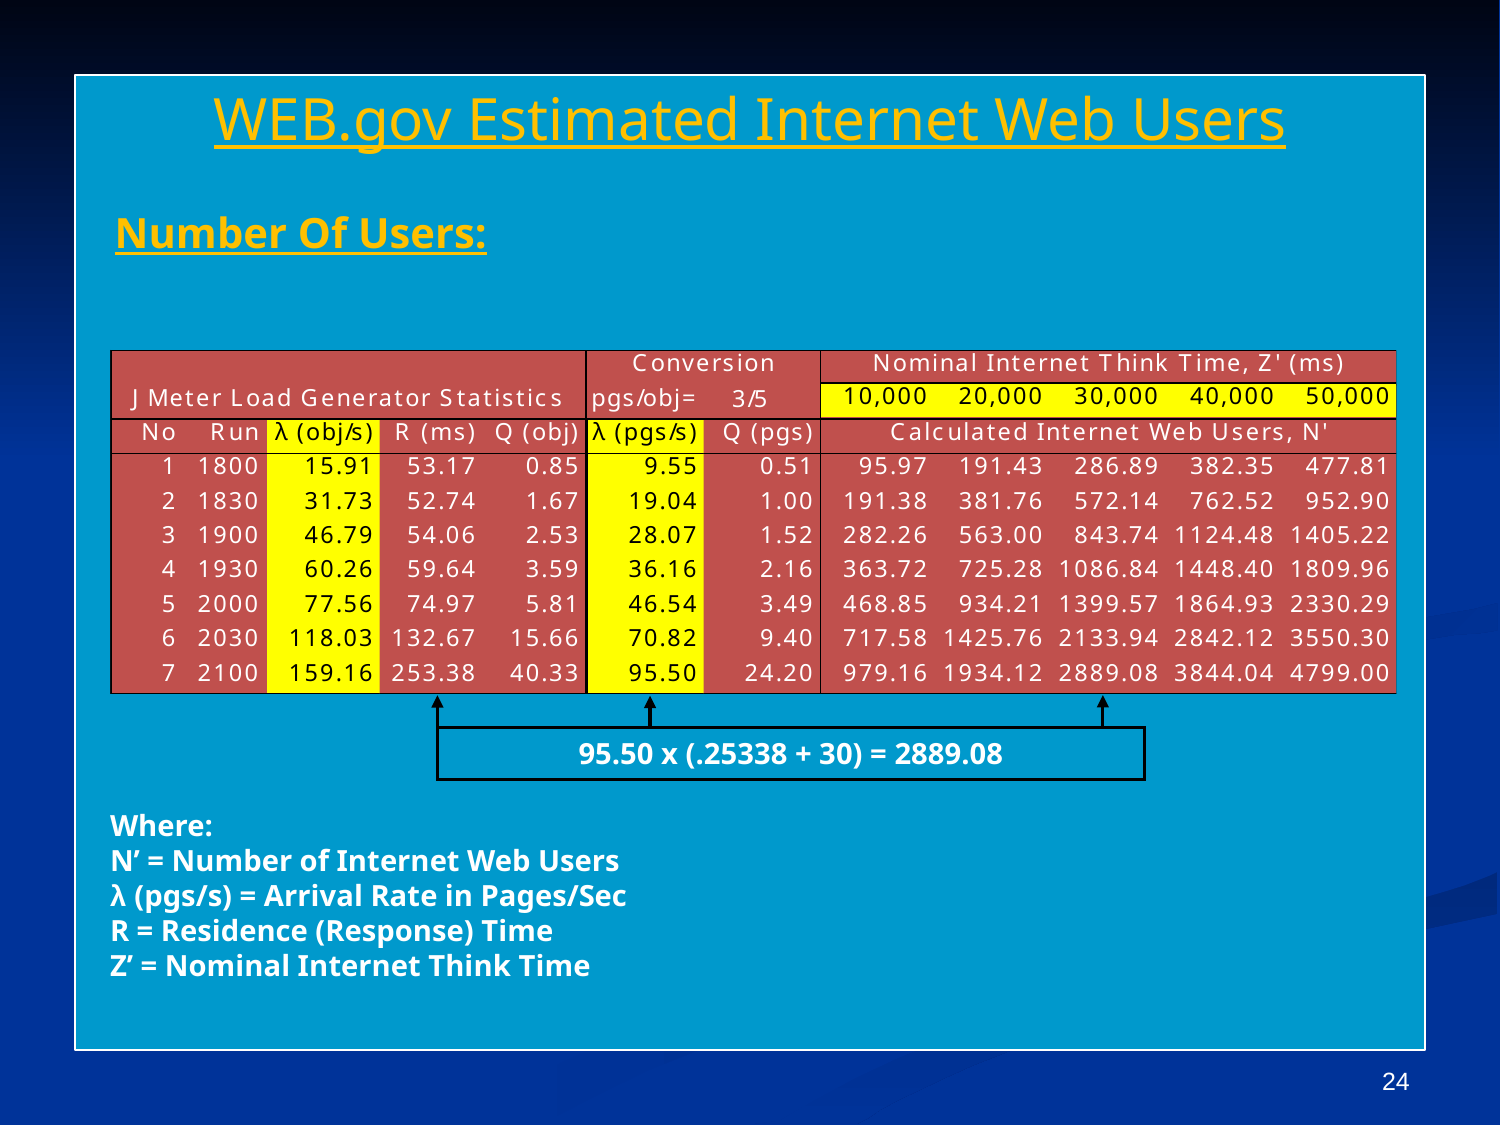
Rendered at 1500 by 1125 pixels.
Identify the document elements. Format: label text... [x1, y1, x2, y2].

text_box Where: N’ = Number of Internet Web Users λ (pgs/s) = Arrival Rate in Pages/Sec R = Residence (Response) Time Z’ = Nominal Internet Think Time [95, 799, 708, 990]
picture [111, 351, 1396, 693]
slide_number 23 [1074, 1024, 1426, 1104]
text_box WEB.gov Estimated Internet Web Users [74, 74, 1425, 1050]
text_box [437, 704, 1145, 780]
